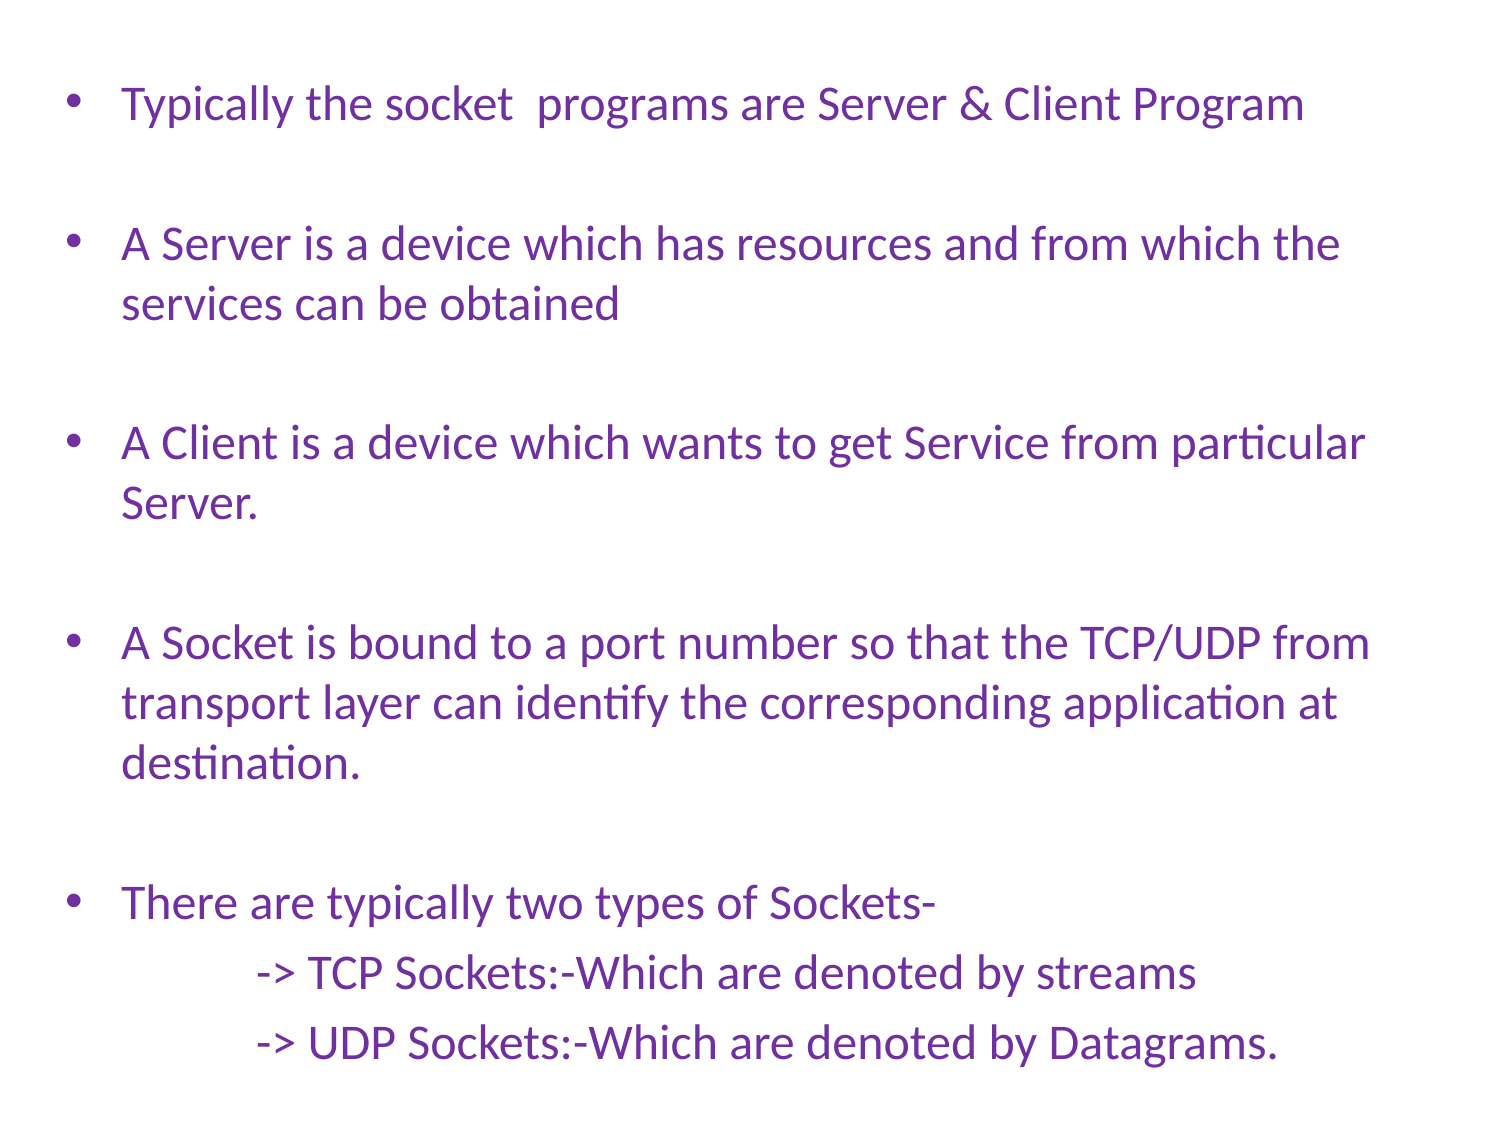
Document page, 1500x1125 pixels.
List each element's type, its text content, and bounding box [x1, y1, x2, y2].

list Typically the socket programs are Server & Client Program A Server is a device which has resources and from which the services can be obtained A Client is a device which wants to get Service from particular Server. A Socket is bound to a port number so that the TCP/UDP from transport layer can identify the corresponding application at destination. There are typically two types of Sockets- -> TCP Sockets:-Which are denoted by streams -> UDP Sockets:-Which are denoted by Datagrams. [50, 62, 1500, 1125]
